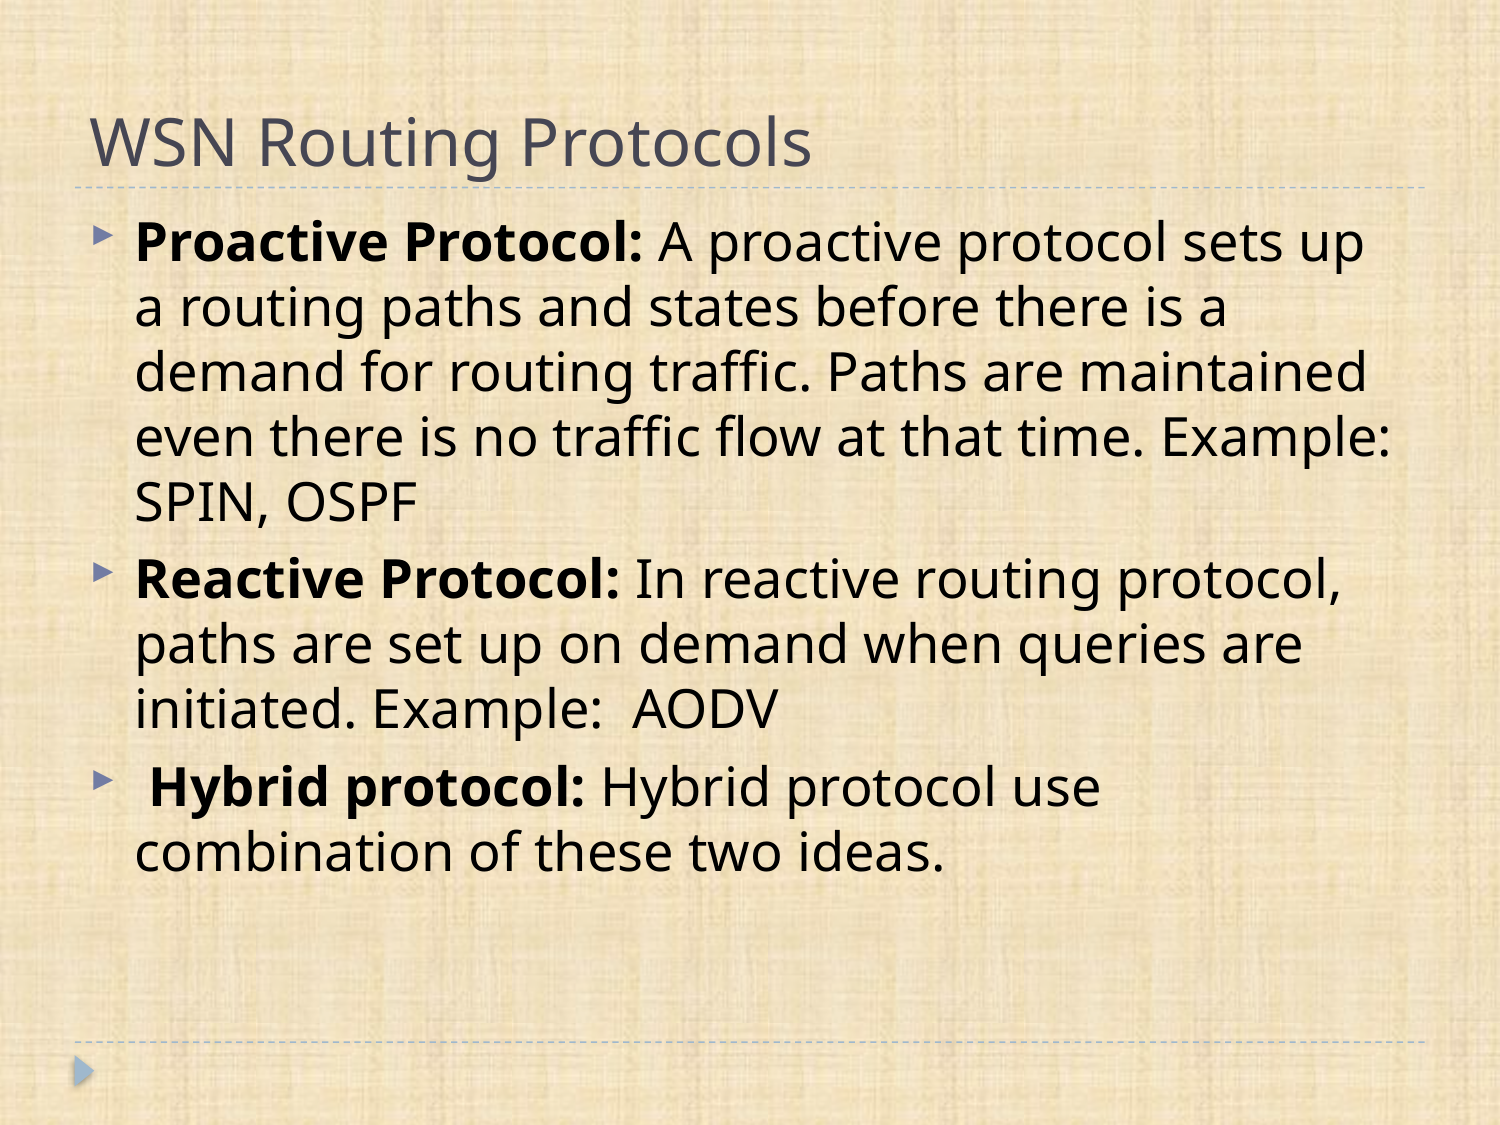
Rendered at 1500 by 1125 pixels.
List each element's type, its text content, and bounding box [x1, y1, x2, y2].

list Proactive Protocol: A proactive protocol sets up a routing paths and states before there is a demand for routing traffic. Paths are maintained even there is no traffic flow at that time. Example: SPIN, OSPF Reactive Protocol: In reactive routing protocol, paths are set up on demand when queries are initiated. Example: AODV Hybrid protocol: Hybrid protocol use combination of these two ideas. [75, 200, 1425, 1010]
title WSN Routing Protocols [75, 24, 1425, 188]
